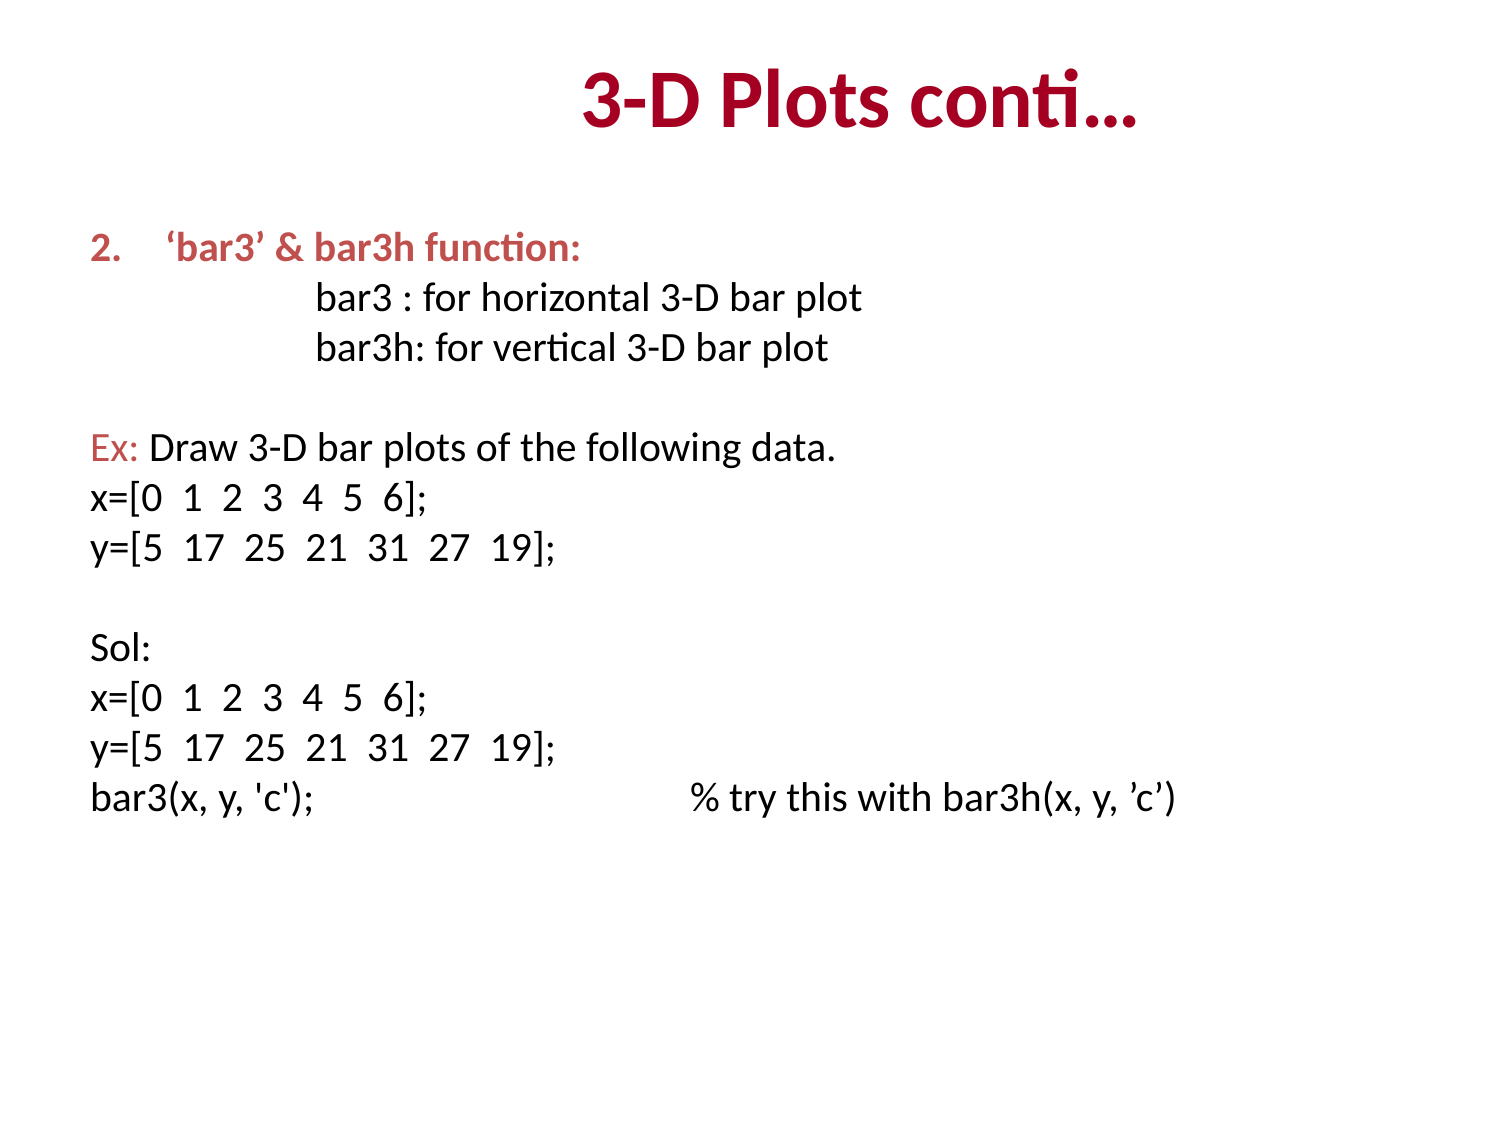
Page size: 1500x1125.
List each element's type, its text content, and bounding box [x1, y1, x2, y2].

text_box 3-D Plots conti… [221, 0, 1500, 188]
text_box ‘bar3’ & bar3h function: bar3 : for horizontal 3-D bar plot bar3h: for vertical 3-D bar plot Ex: Draw 3-D bar plots of the following data. x=[0 1 2 3 4 5 6]; y=[5 17 25 21 31 27 19]; Sol: x=[0 1 2 3 4 5 6]; y=[5 17 25 21 31 27 19]; bar3(x, y, 'c'); % try this with bar3h(x, y, ’c’) [75, 162, 1450, 1088]
